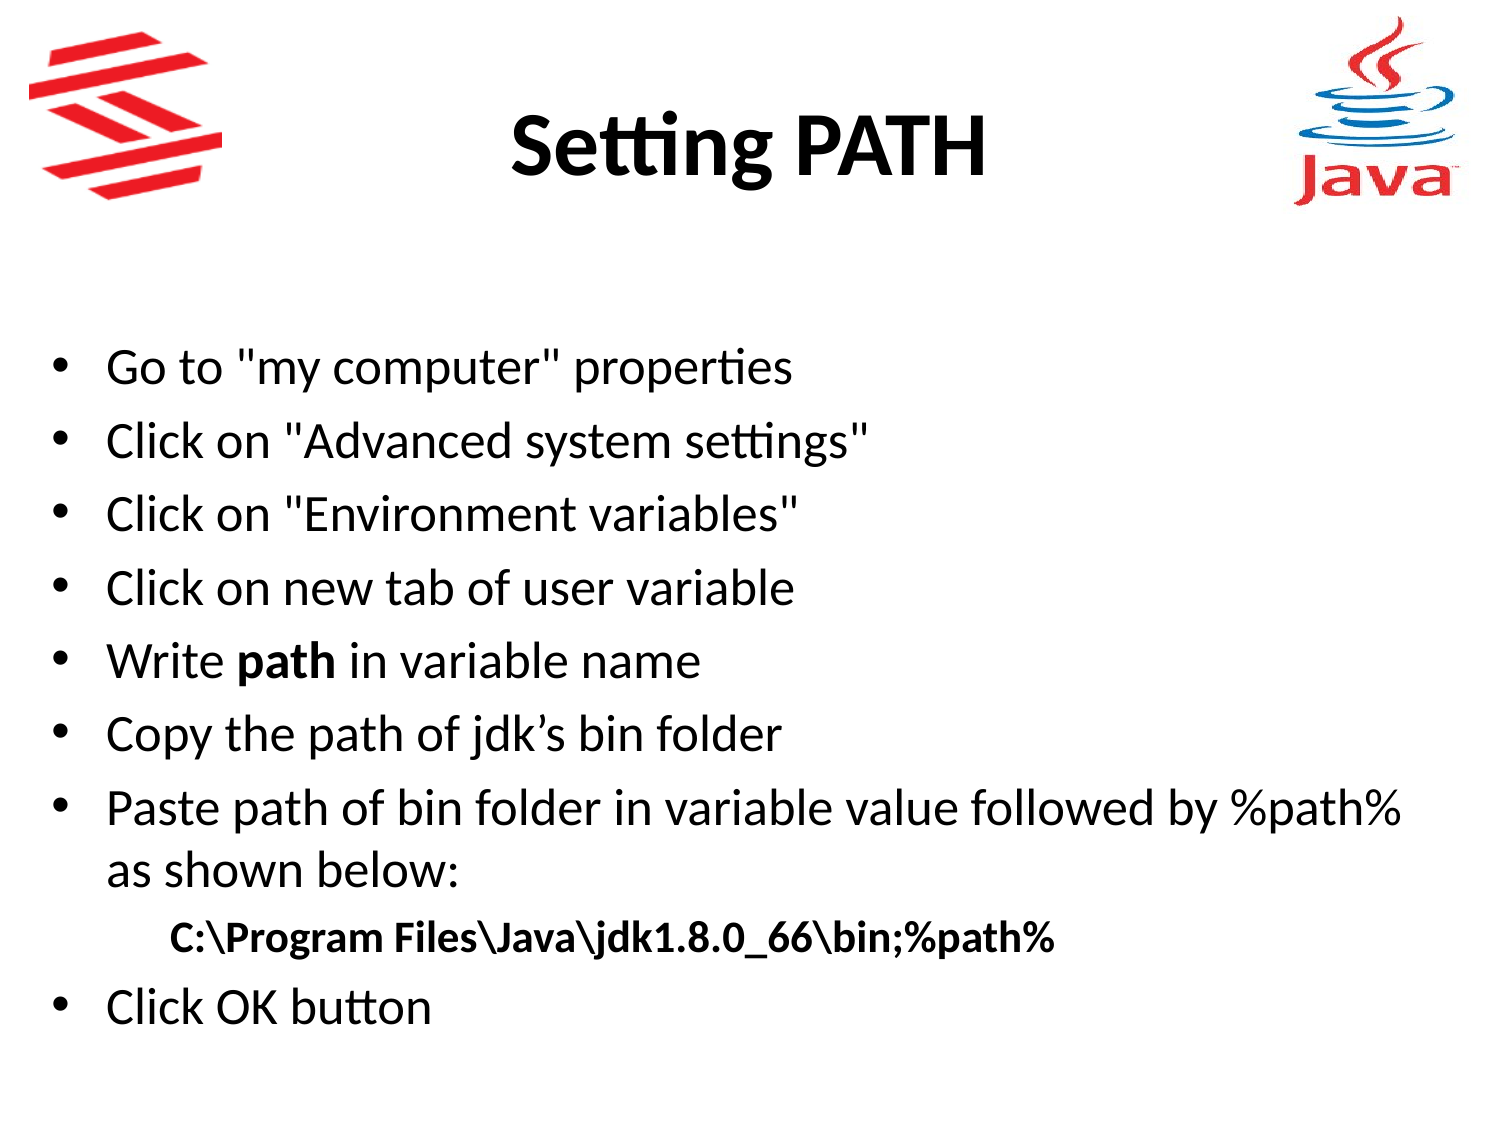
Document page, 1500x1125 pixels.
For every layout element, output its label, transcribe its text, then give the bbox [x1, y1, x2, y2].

title Setting PATH [75, 45, 1425, 233]
picture [29, 30, 222, 209]
list Go to "my computer" properties Click on "Advanced system settings" Click on "Environment variables" Click on new tab of user variable Write path in variable name Copy the path of jdk’s bin folder Paste path of bin folder in variable value followed by %path% as shown below: C:\Program Files\Java\jdk1.8.0_66\bin;%path% Click OK button [36, 242, 1459, 1047]
picture [1257, 6, 1486, 214]
